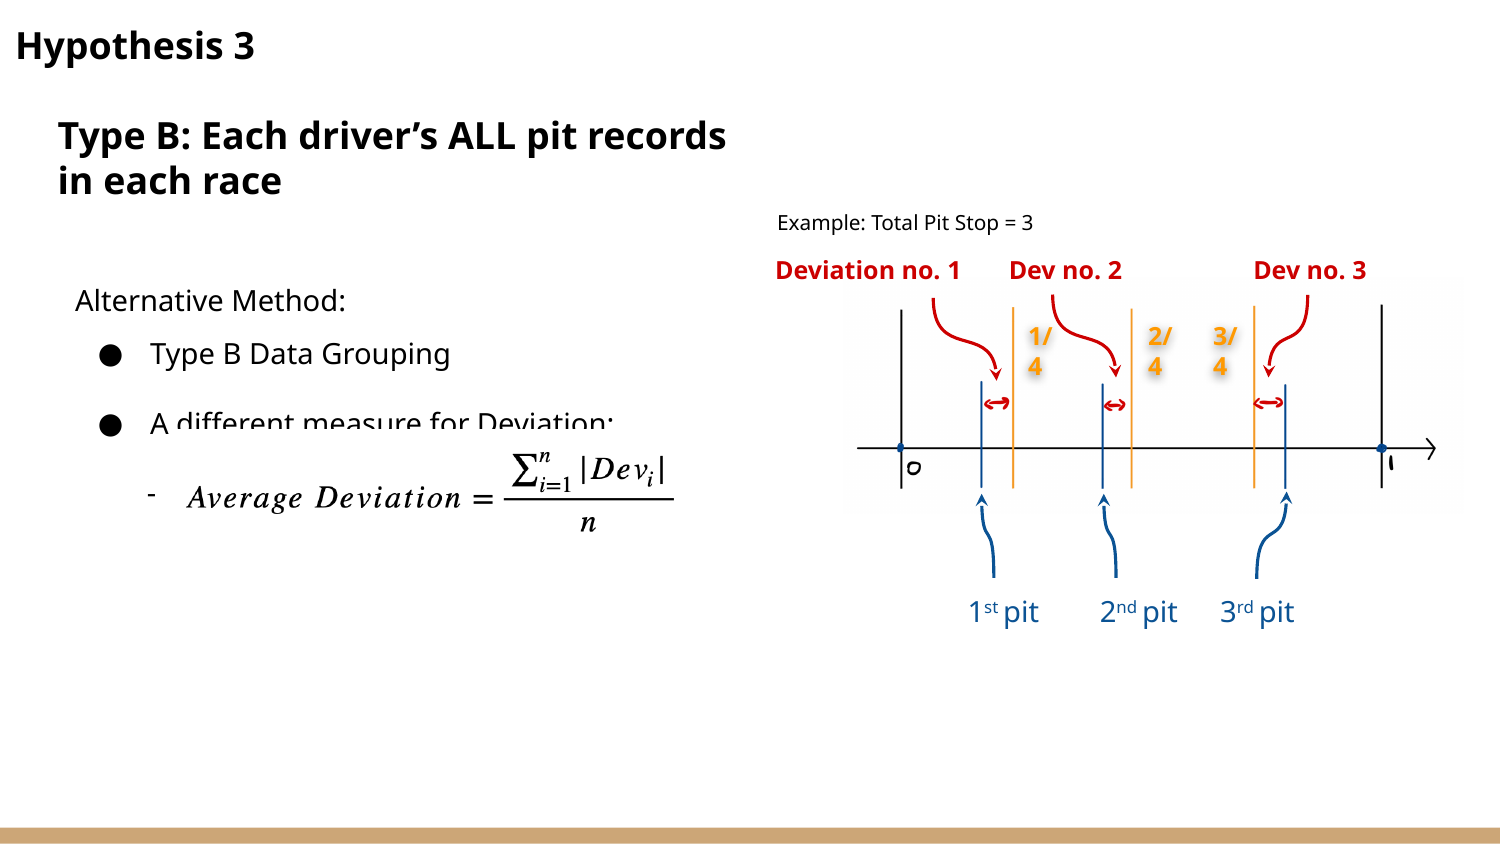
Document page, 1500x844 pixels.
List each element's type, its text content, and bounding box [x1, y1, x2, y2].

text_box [923, 307, 1007, 372]
text_box Deviation no. 1 [760, 239, 993, 300]
text_box Type B: Each driver’s ALL pit records in each race [42, 97, 770, 218]
picture [175, 428, 690, 556]
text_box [1246, 316, 1330, 356]
picture [843, 277, 1464, 514]
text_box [1067, 529, 1153, 543]
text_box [1227, 519, 1316, 551]
text_box 2nd pit [1084, 577, 1195, 643]
text_box Dev no. 2 [993, 239, 1142, 275]
text_box Alternative Method: Type B Data Grouping A different measure for Deviation: [60, 250, 673, 455]
text_box 1st pit [952, 577, 1063, 643]
text_box Hypothesis 3 [0, 0, 493, 82]
text_box 3rd pit [1205, 577, 1316, 643]
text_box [945, 529, 1031, 543]
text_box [1042, 304, 1127, 368]
text_box - [131, 459, 170, 525]
text_box Example: Total Pit Stop = 3 [762, 197, 1214, 248]
text_box Dev no. 3 [1238, 239, 1387, 275]
